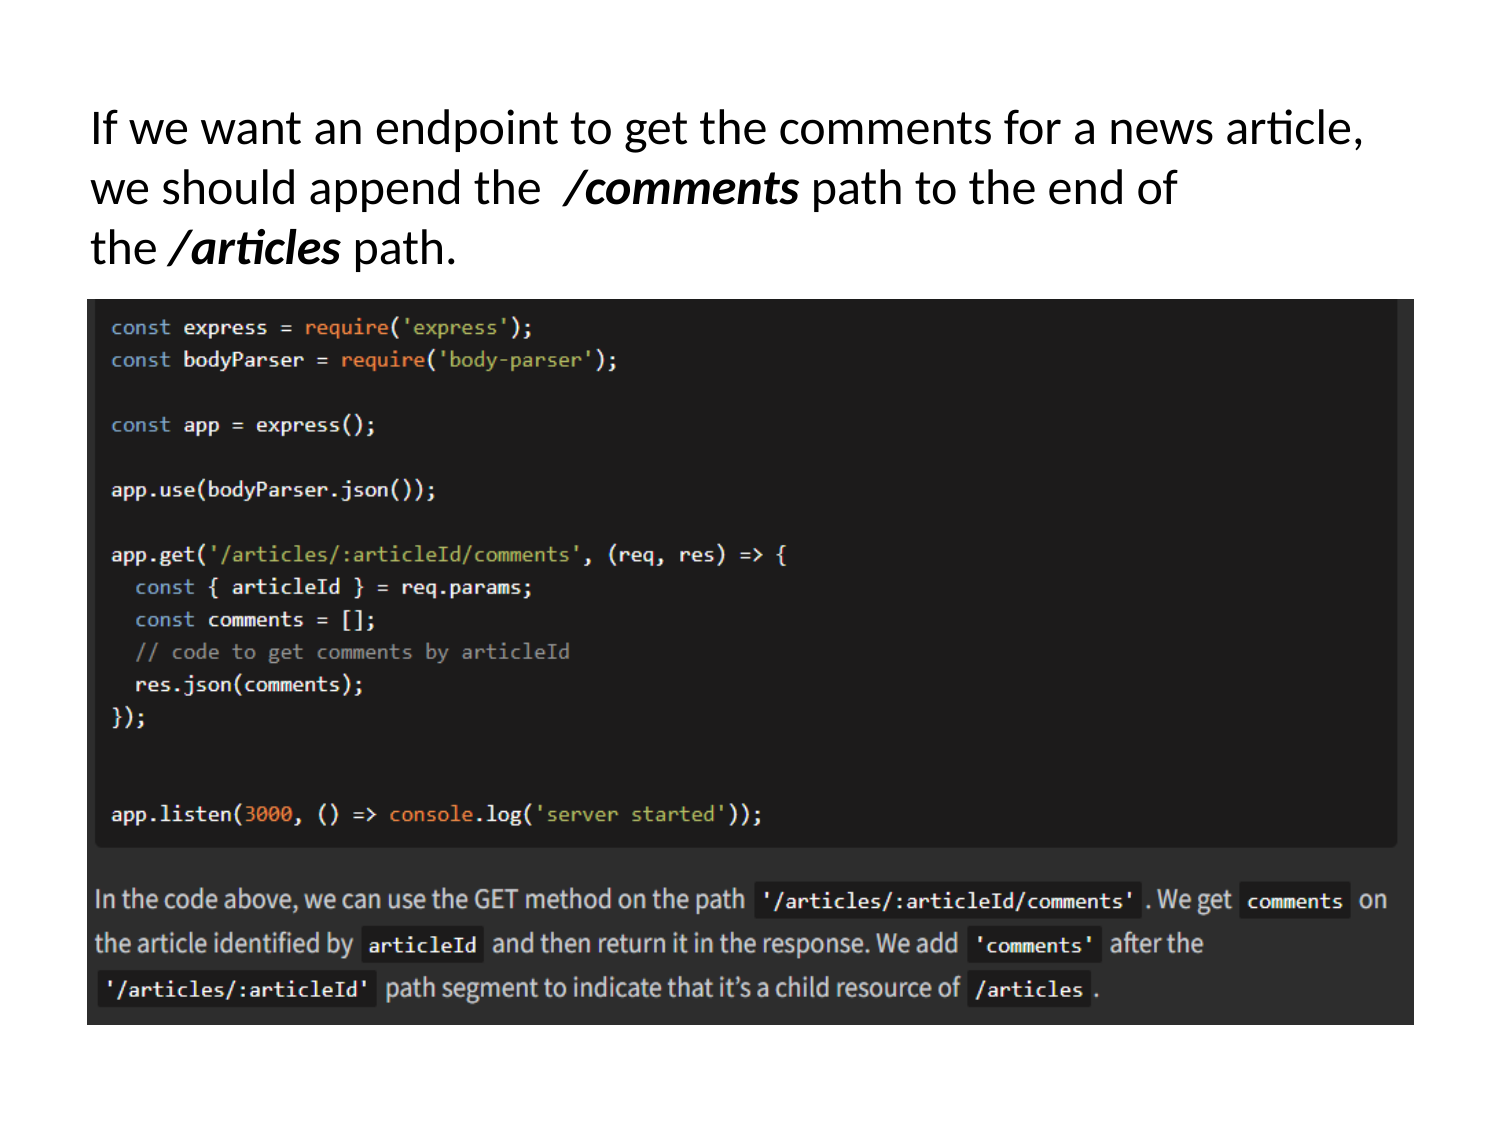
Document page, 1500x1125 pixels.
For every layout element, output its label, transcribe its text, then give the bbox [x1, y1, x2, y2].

picture [87, 299, 1414, 1026]
list If we want an endpoint to get the comments for a news article, we should append the /comments path to the end of the /articles path. [75, 87, 1425, 1005]
